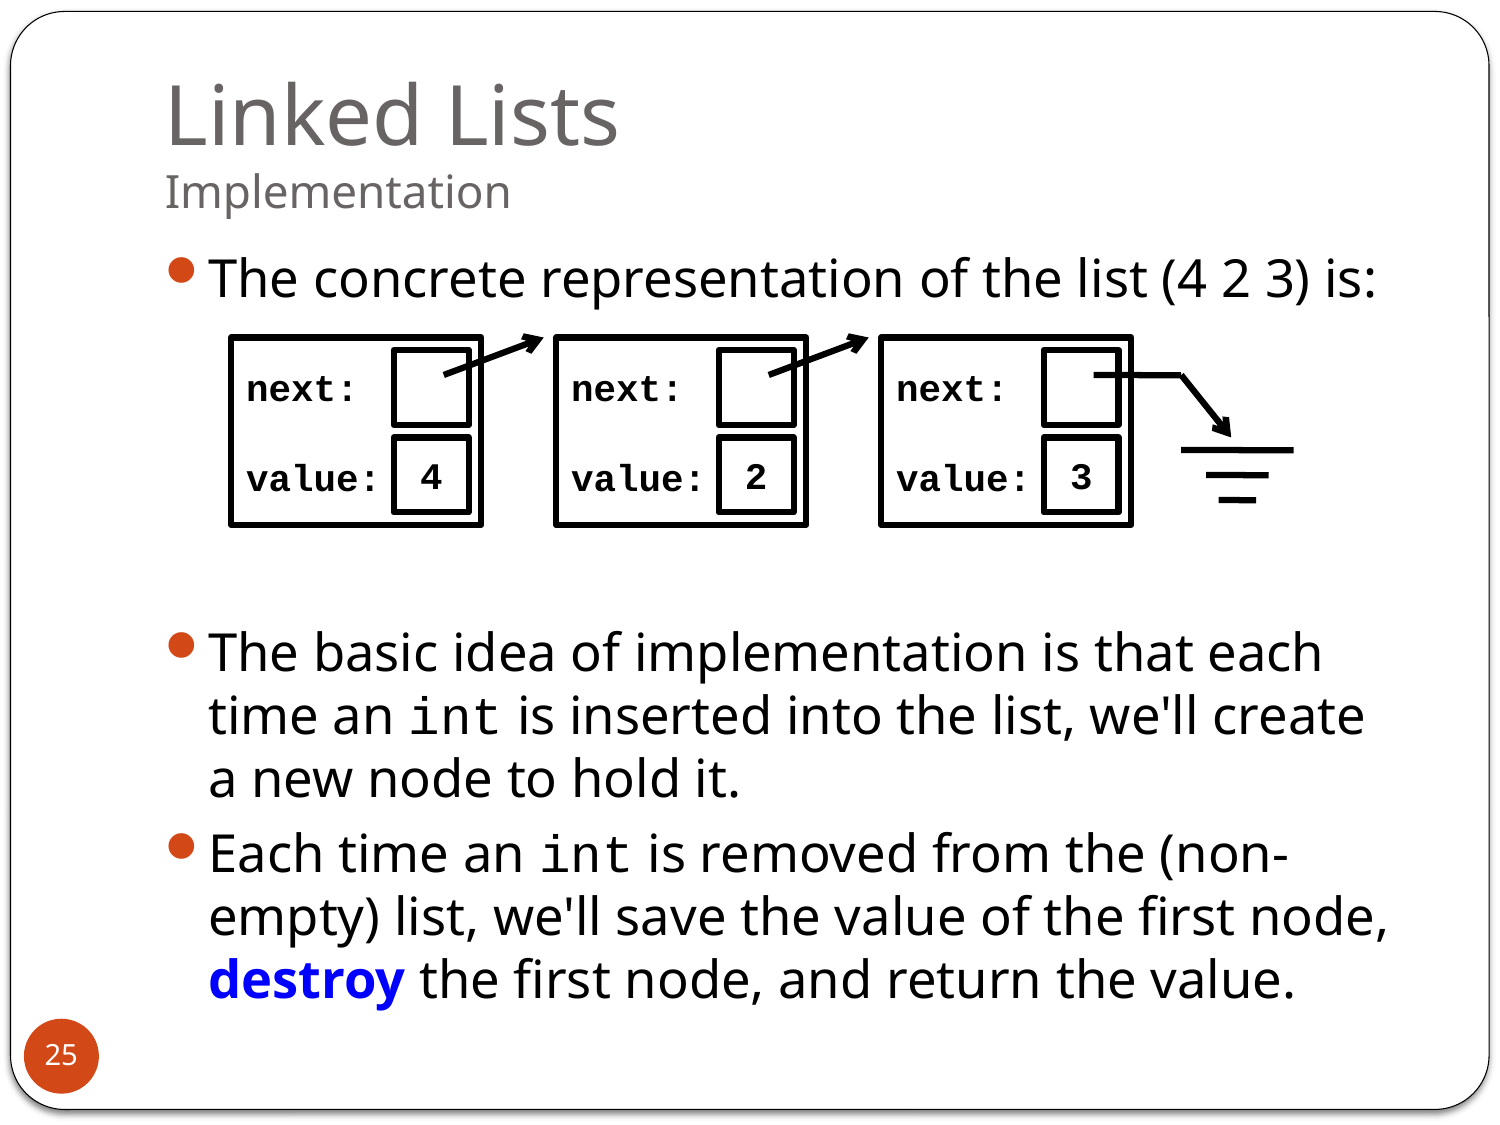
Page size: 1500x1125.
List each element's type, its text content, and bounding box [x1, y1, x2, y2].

slide_number 25 [23, 1018, 99, 1094]
title Linked Lists Implementation [150, 45, 1425, 233]
list The concrete representation of the list (4 2 3) is: The basic idea of implementation is that each time an int is inserted into the list, we'll create a new node to hold it. Each time an int is removed from the (non-empty) list, we'll save the value of the first node, destroy the first node, and return the value. [150, 237, 1425, 1025]
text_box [230, 337, 1294, 526]
